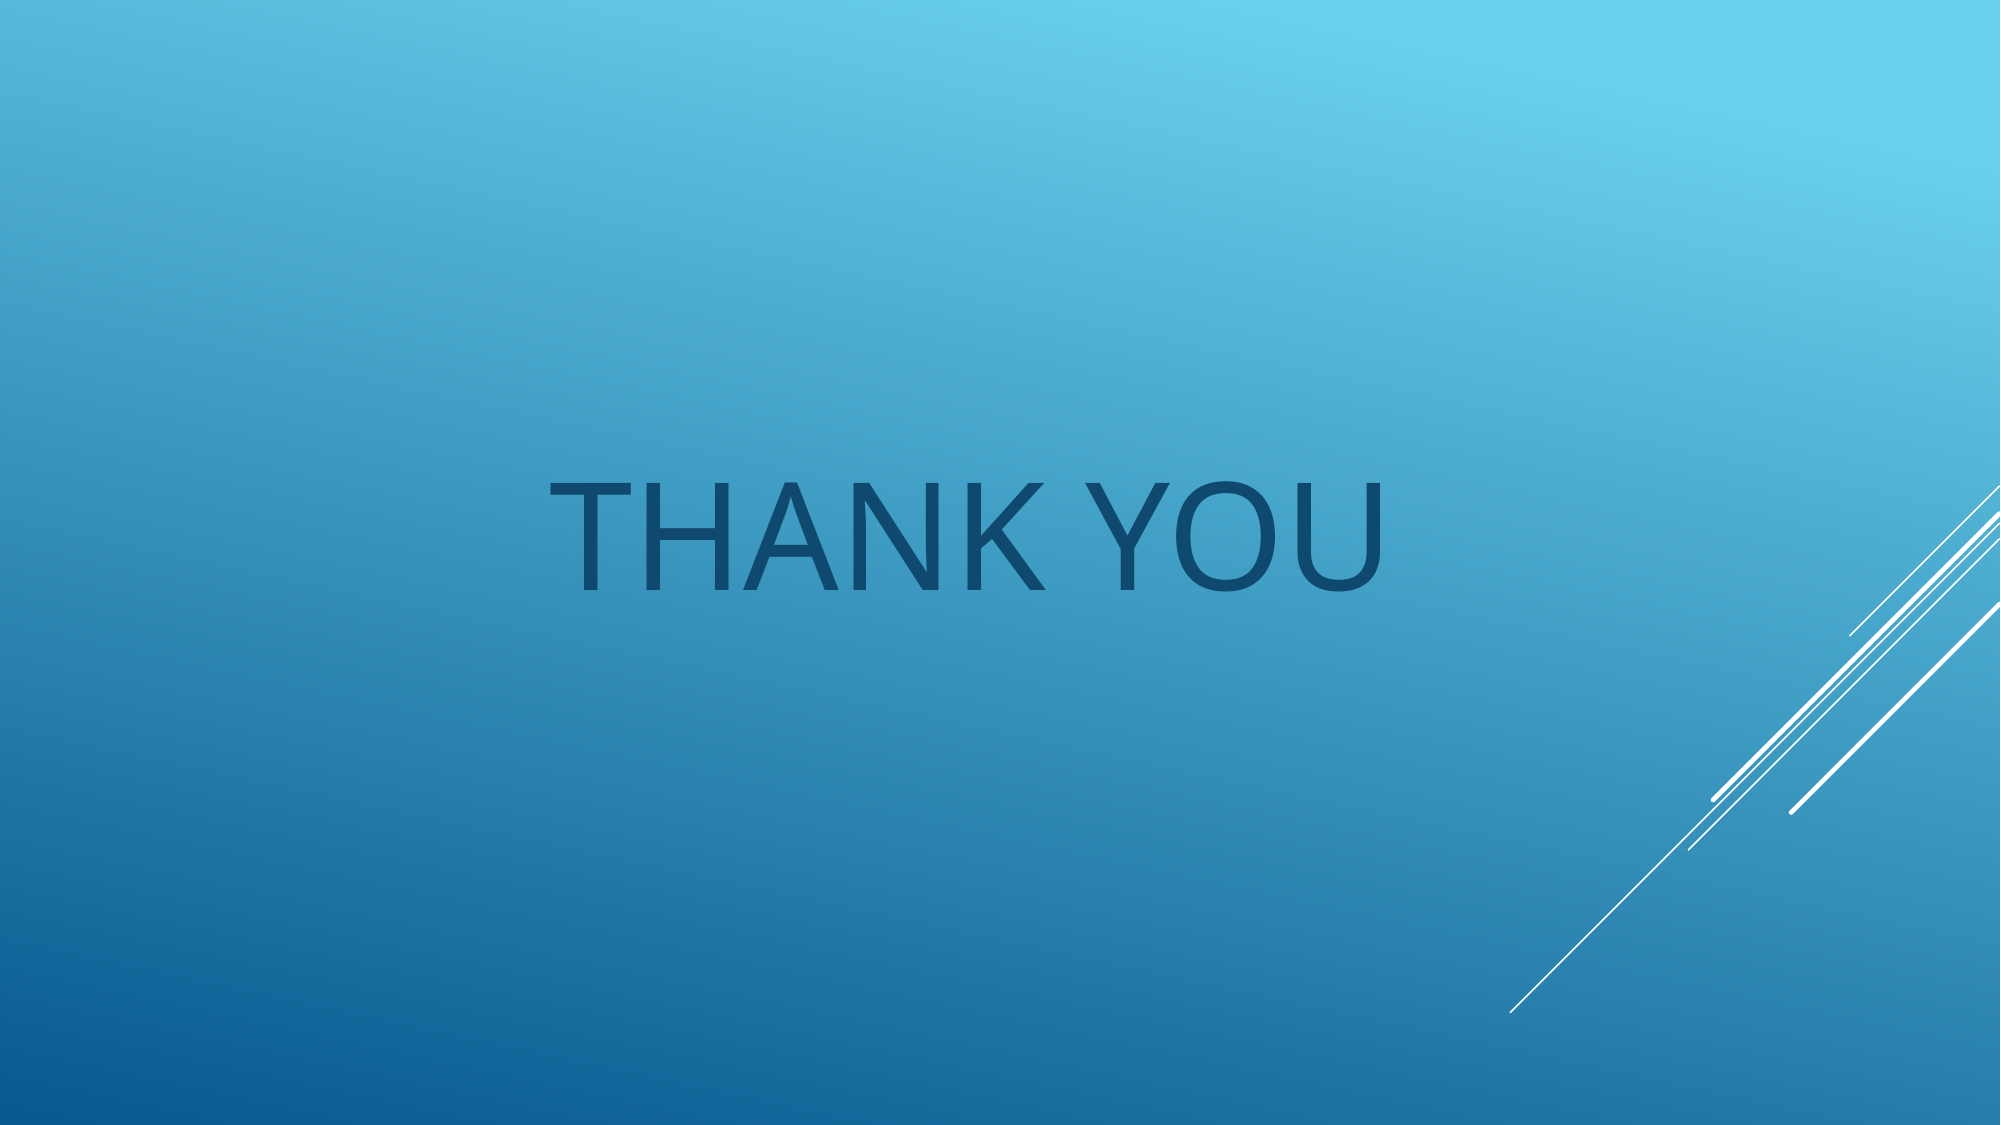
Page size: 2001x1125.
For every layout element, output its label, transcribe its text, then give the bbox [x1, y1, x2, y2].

list THANK YOU [55, 68, 1889, 993]
